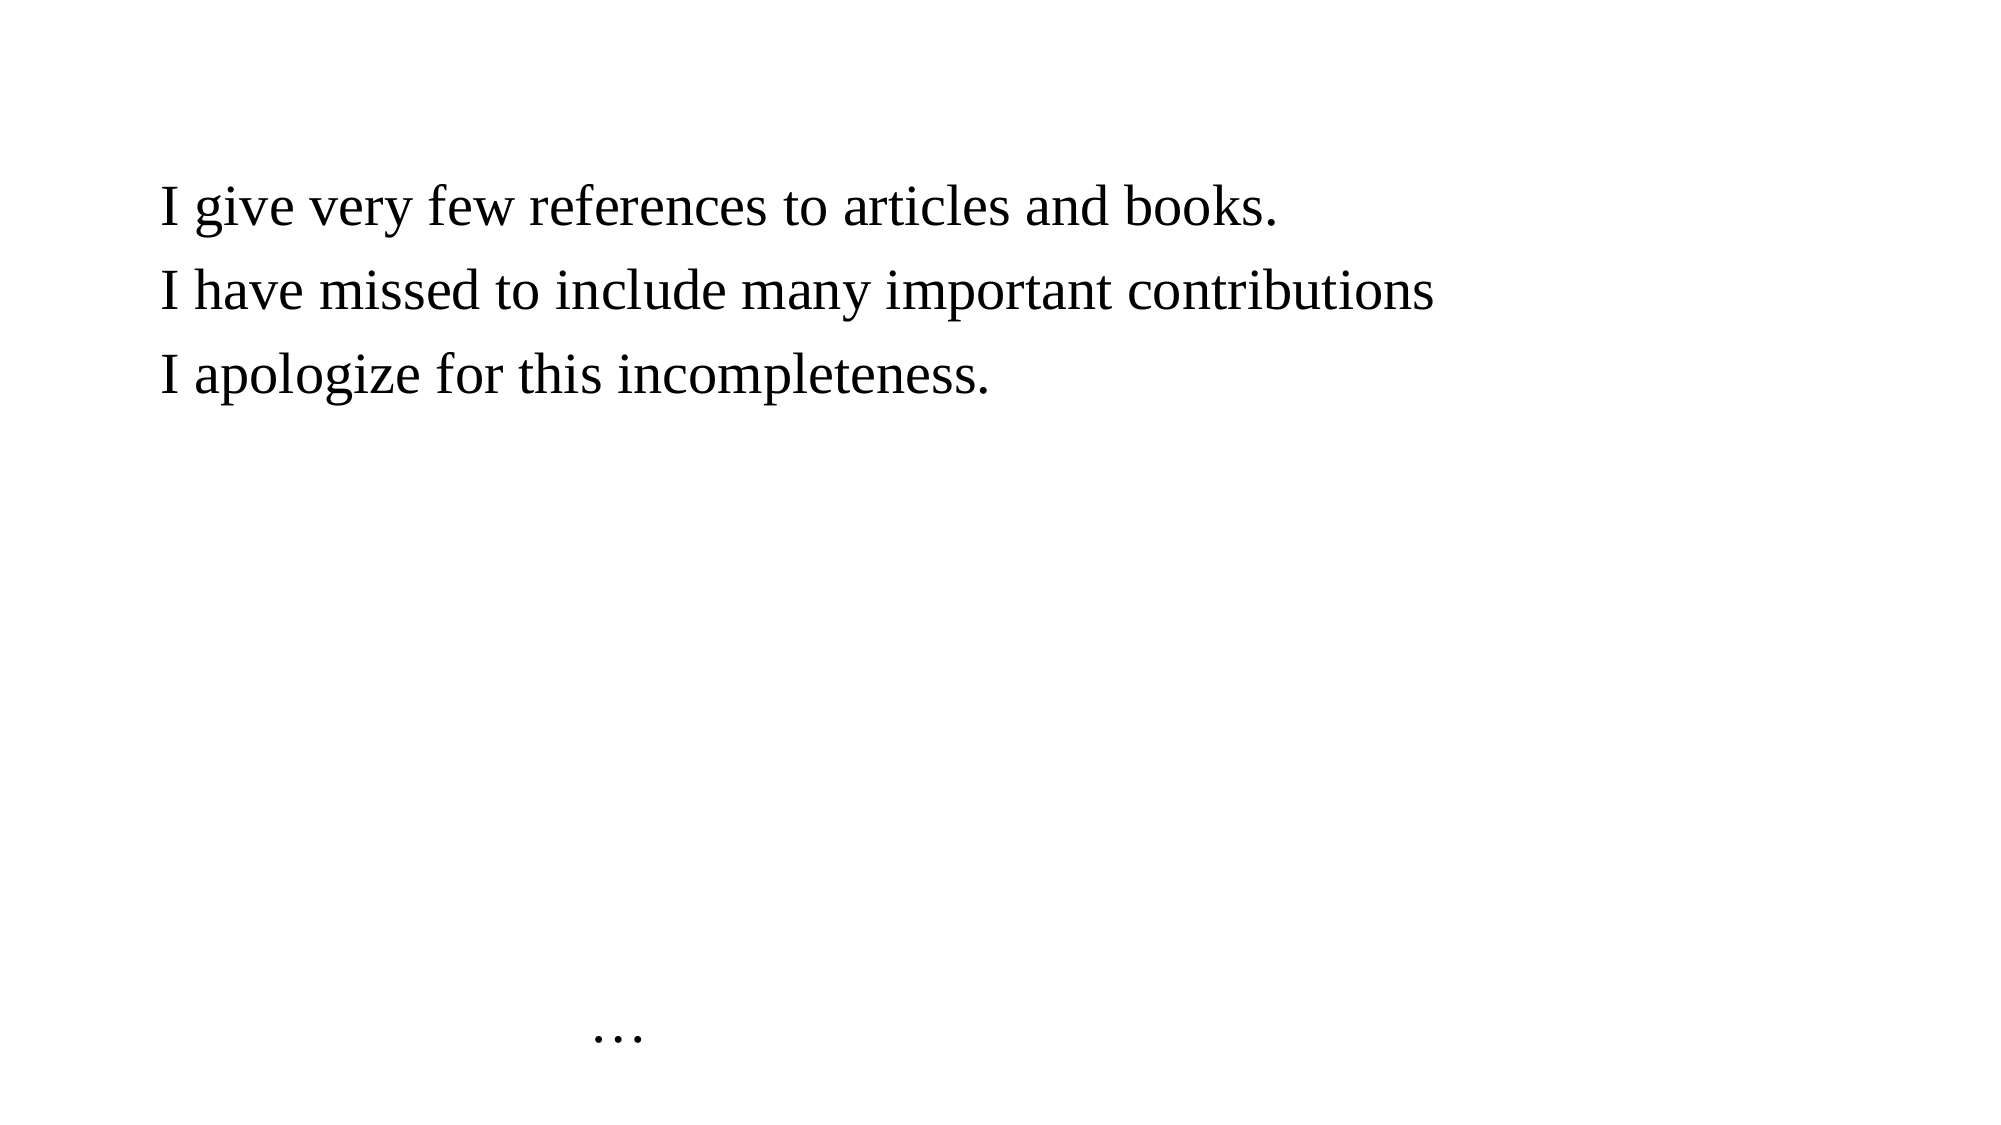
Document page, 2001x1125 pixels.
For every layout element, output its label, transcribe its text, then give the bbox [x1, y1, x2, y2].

title … [174, 993, 1063, 1063]
subtitle I give very few references to articles and books. I have missed to include many important contributions I apologize for this incompleteness. [145, 167, 1563, 495]
